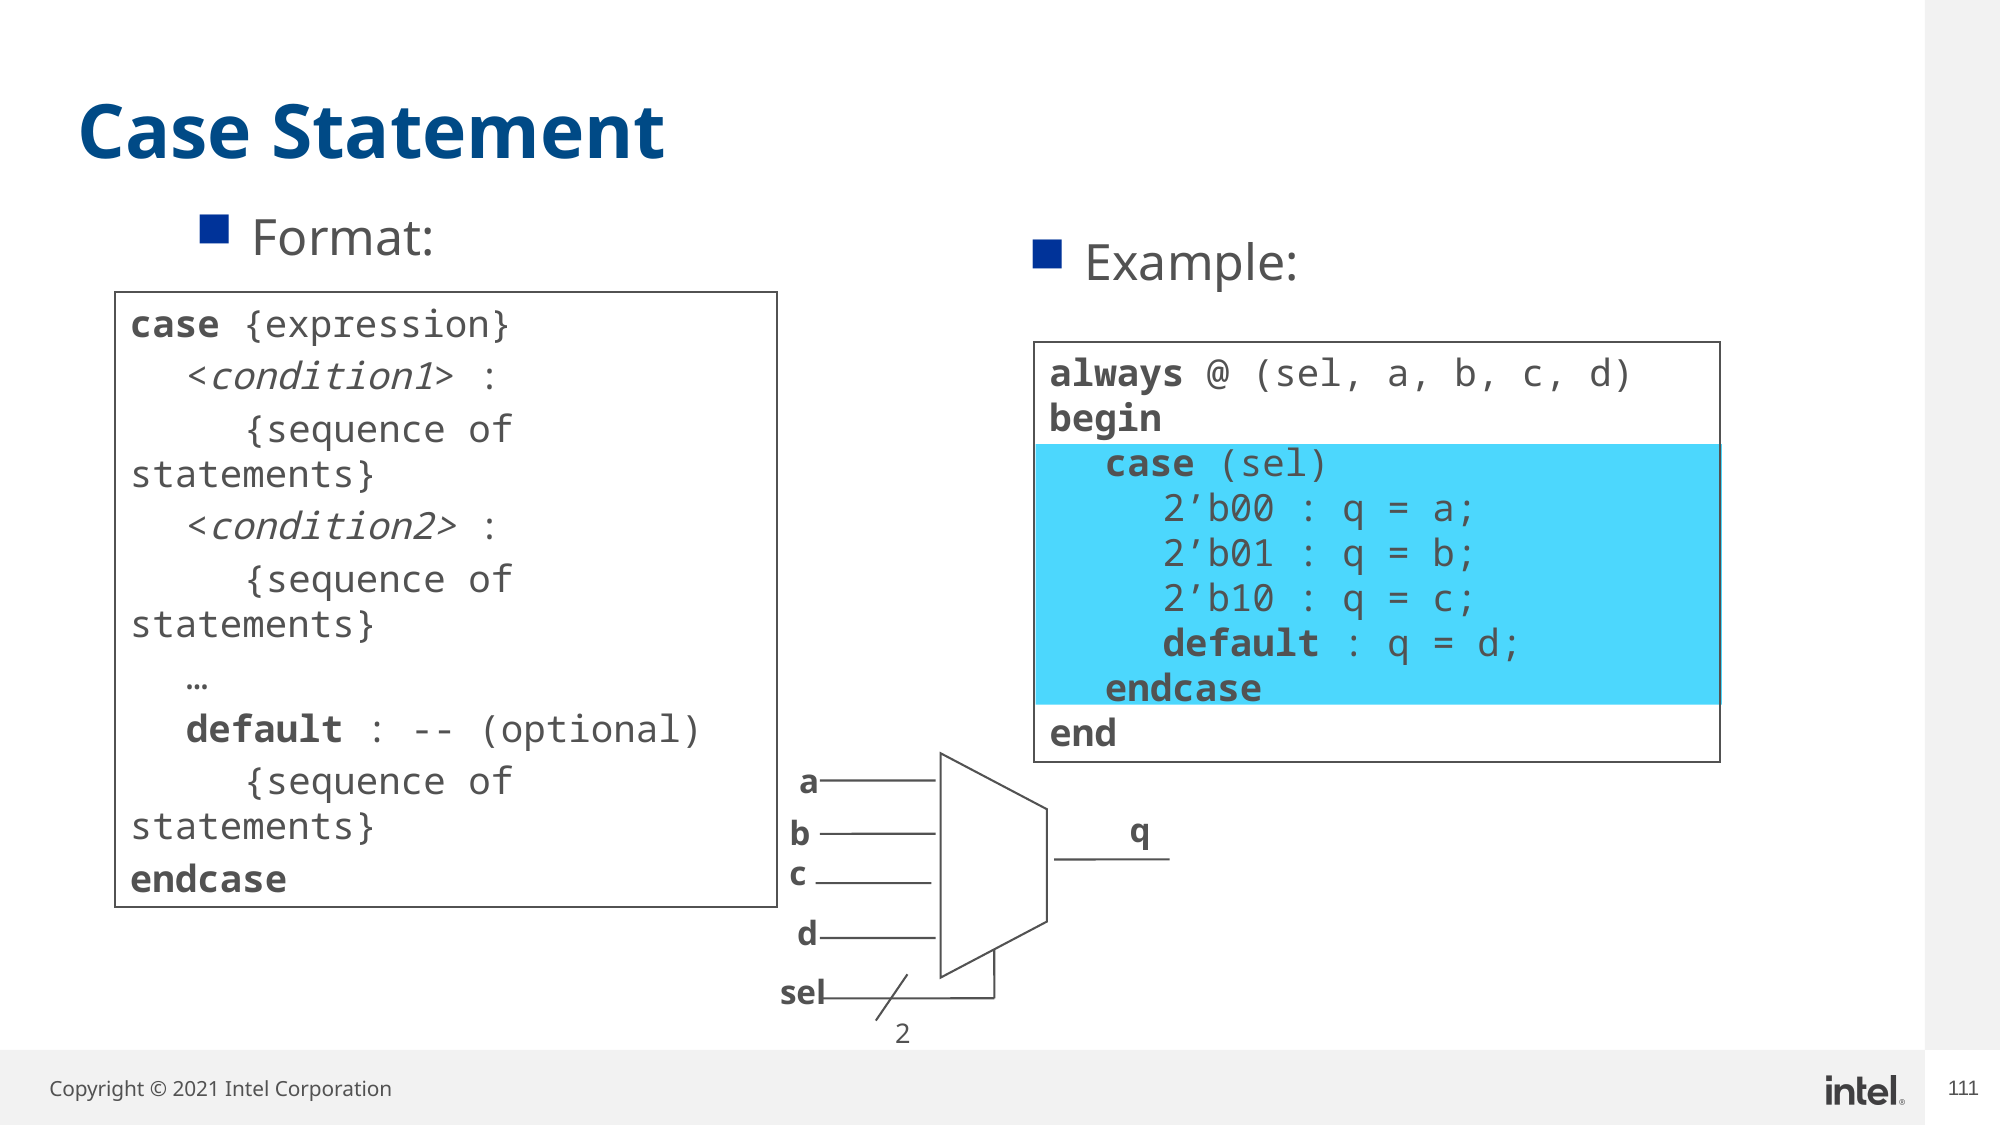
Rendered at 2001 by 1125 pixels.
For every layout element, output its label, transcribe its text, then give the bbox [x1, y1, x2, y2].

text_box always @ (sel, a, b, c, d) begin case (sel) 2’b00 : q = a; 2’b01 : q = b; 2’b10 : q = c; default : q = d; endcase end [1034, 341, 1721, 762]
text_box Format: [180, 198, 552, 269]
picture [1826, 1075, 1905, 1105]
title Case Statement [62, 36, 1863, 234]
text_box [763, 752, 1170, 1062]
text_box case {expression} <condition1> : {sequence of statements} <condition2> : {sequence of statements} … default : -- (optional) {sequence of statements} endcase [114, 292, 778, 908]
text_box Example: [1013, 222, 1385, 294]
